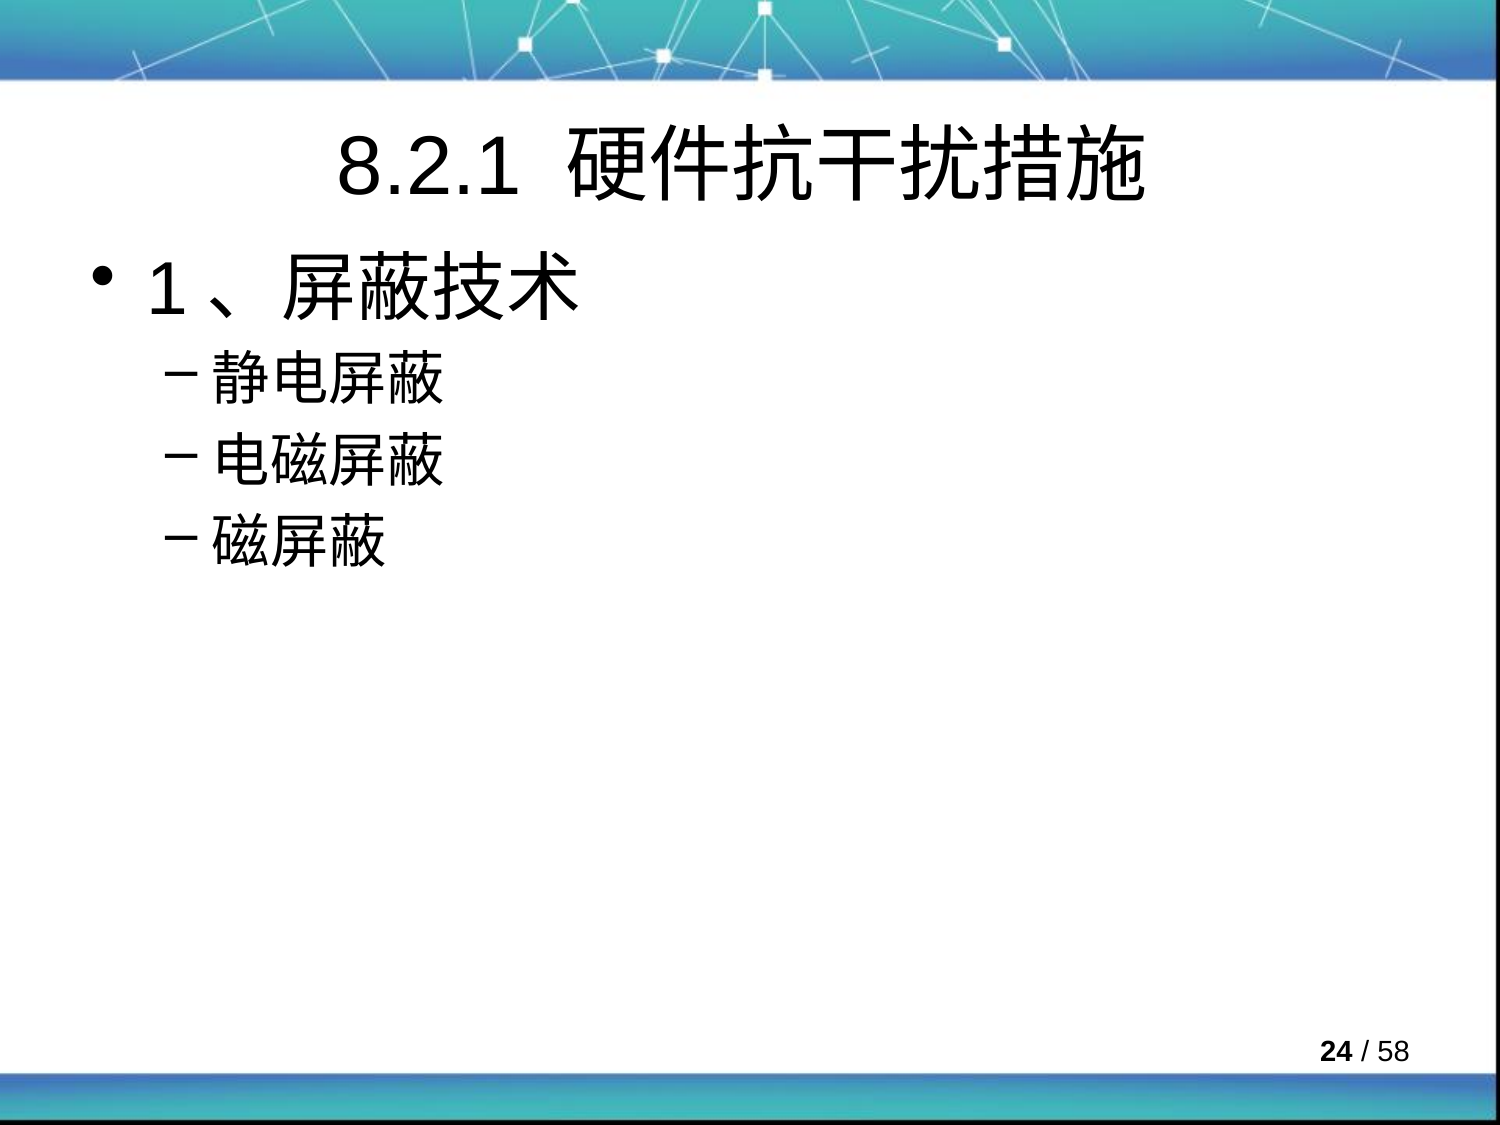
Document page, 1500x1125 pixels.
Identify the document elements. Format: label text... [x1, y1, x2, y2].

title 8.2.1 硬件抗干扰措施 [76, 101, 1428, 221]
picture [0, 0, 1500, 1125]
slide_number / 58 [1074, 1024, 1425, 1103]
list 1、屏蔽技术 静电屏蔽 电磁屏蔽 磁屏蔽 [74, 231, 1426, 1006]
